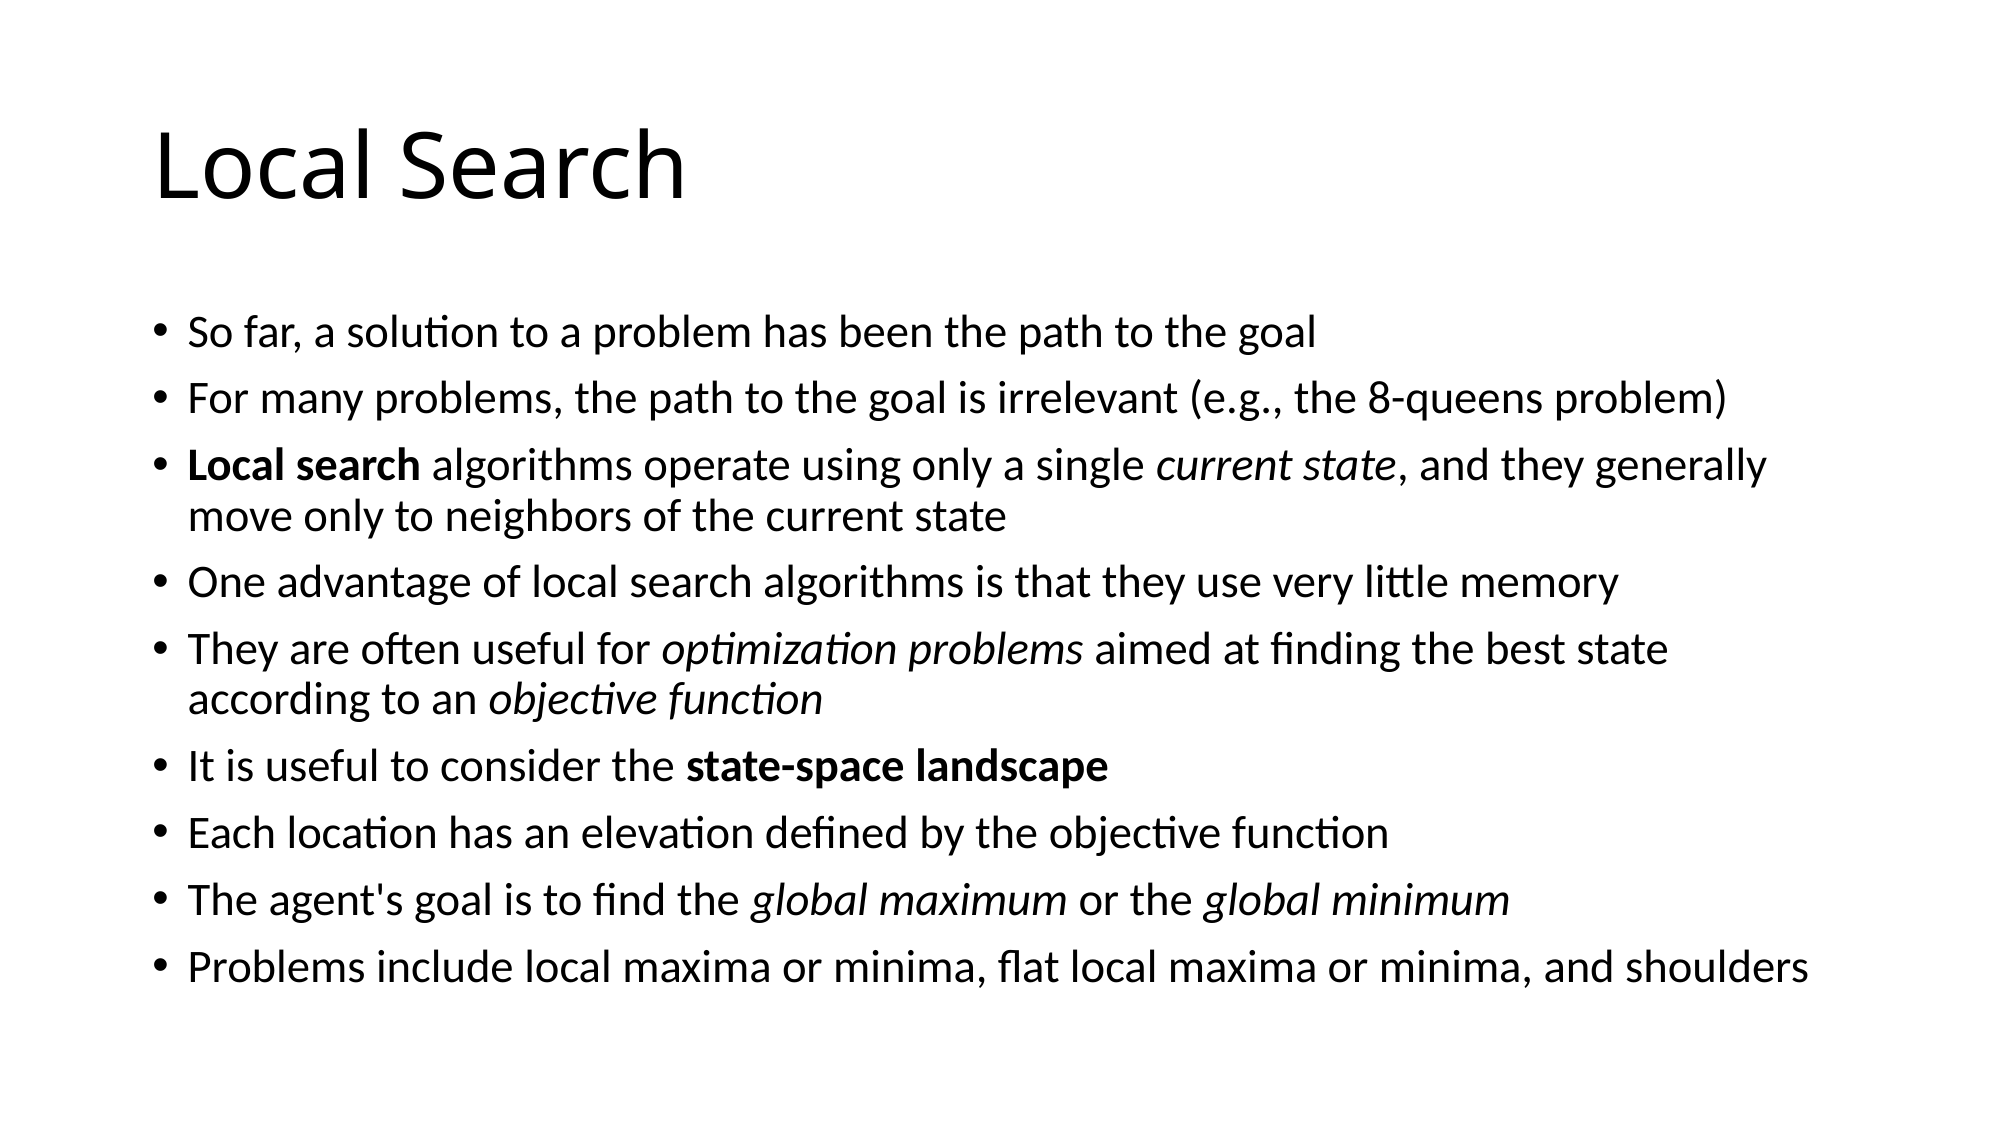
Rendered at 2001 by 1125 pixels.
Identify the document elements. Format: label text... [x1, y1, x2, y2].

list So far, a solution to a problem has been the path to the goal For many problems, the path to the goal is irrelevant (e.g., the 8-queens problem) Local search algorithms operate using only a single current state, and they generally move only to neighbors of the current state One advantage of local search algorithms is that they use very little memory They are often useful for optimization problems aimed at finding the best state according to an objective function It is useful to consider the state-space landscape Each location has an elevation defined by the objective function The agent's goal is to find the global maximum or the global minimum Problems include local maxima or minima, flat local maxima or minima, and shoulders [137, 299, 1863, 1014]
title Local Search [137, 59, 1863, 278]
